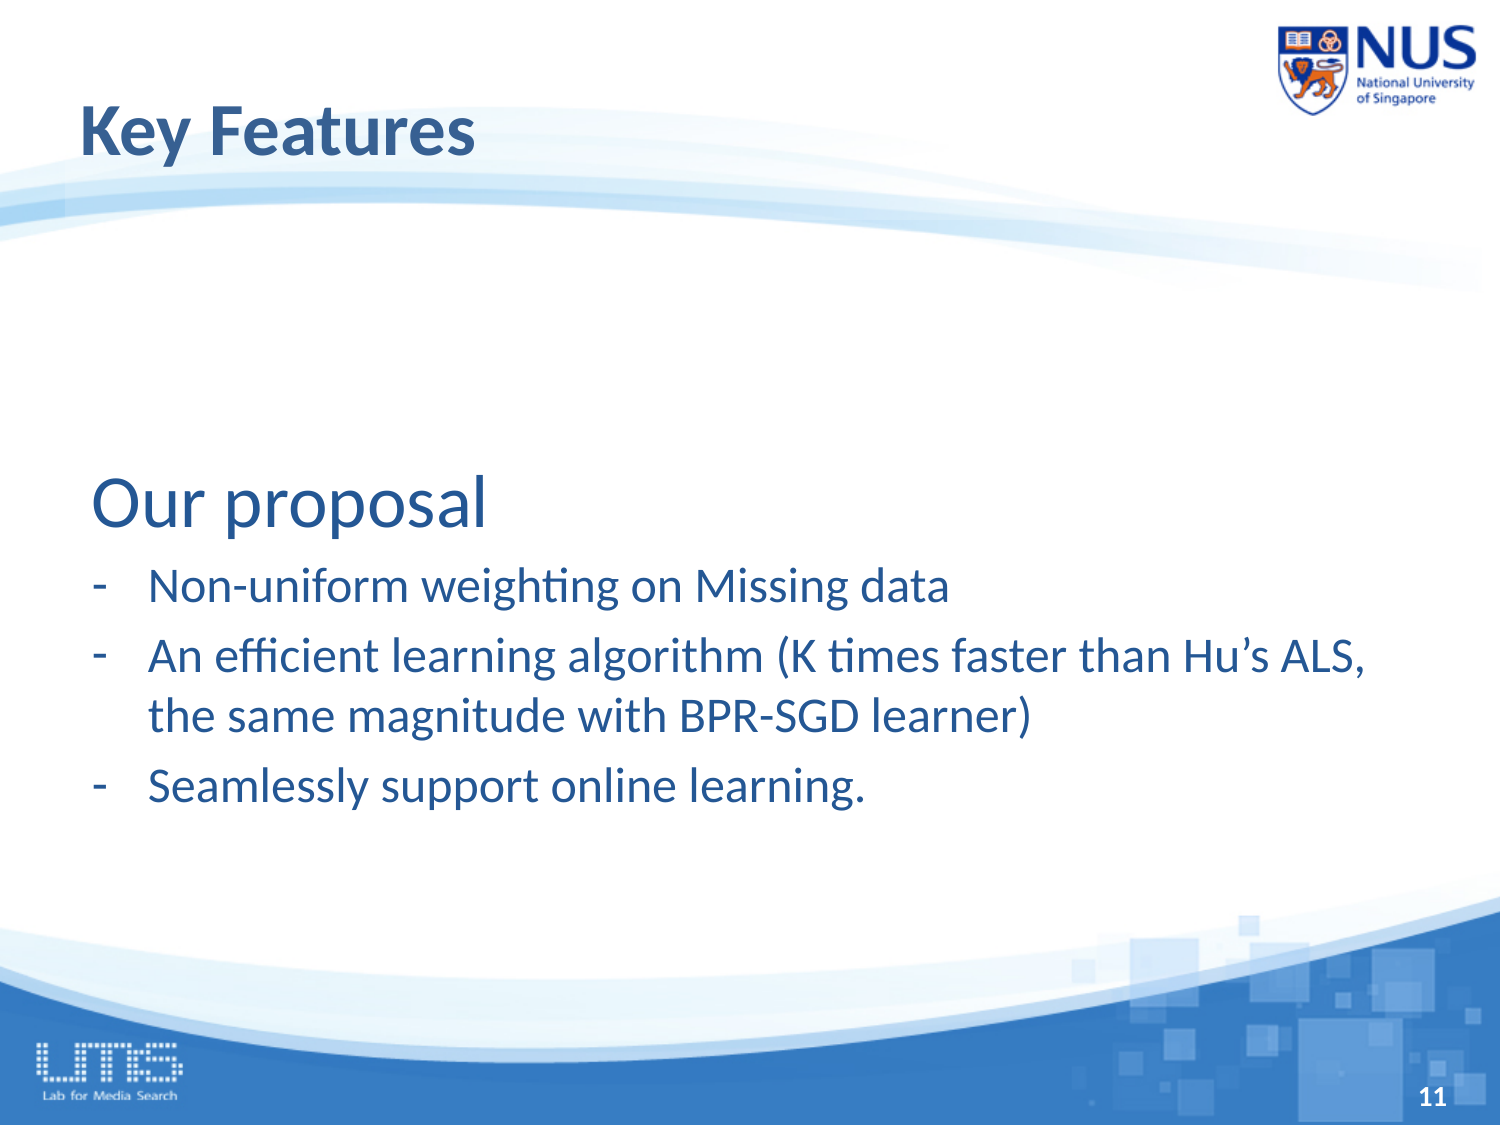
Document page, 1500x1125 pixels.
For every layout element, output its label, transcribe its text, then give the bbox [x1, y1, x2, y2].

list Our proposal Non-uniform weighting on Missing data An efficient learning algorithm (K times faster than Hu’s ALS, the same magnitude with BPR-SGD learner) Seamlessly support online learning. [76, 278, 1427, 1034]
title Key Features [64, 30, 1134, 220]
slide_number 11 [1112, 1065, 1463, 1125]
picture [0, 0, 1500, 1125]
